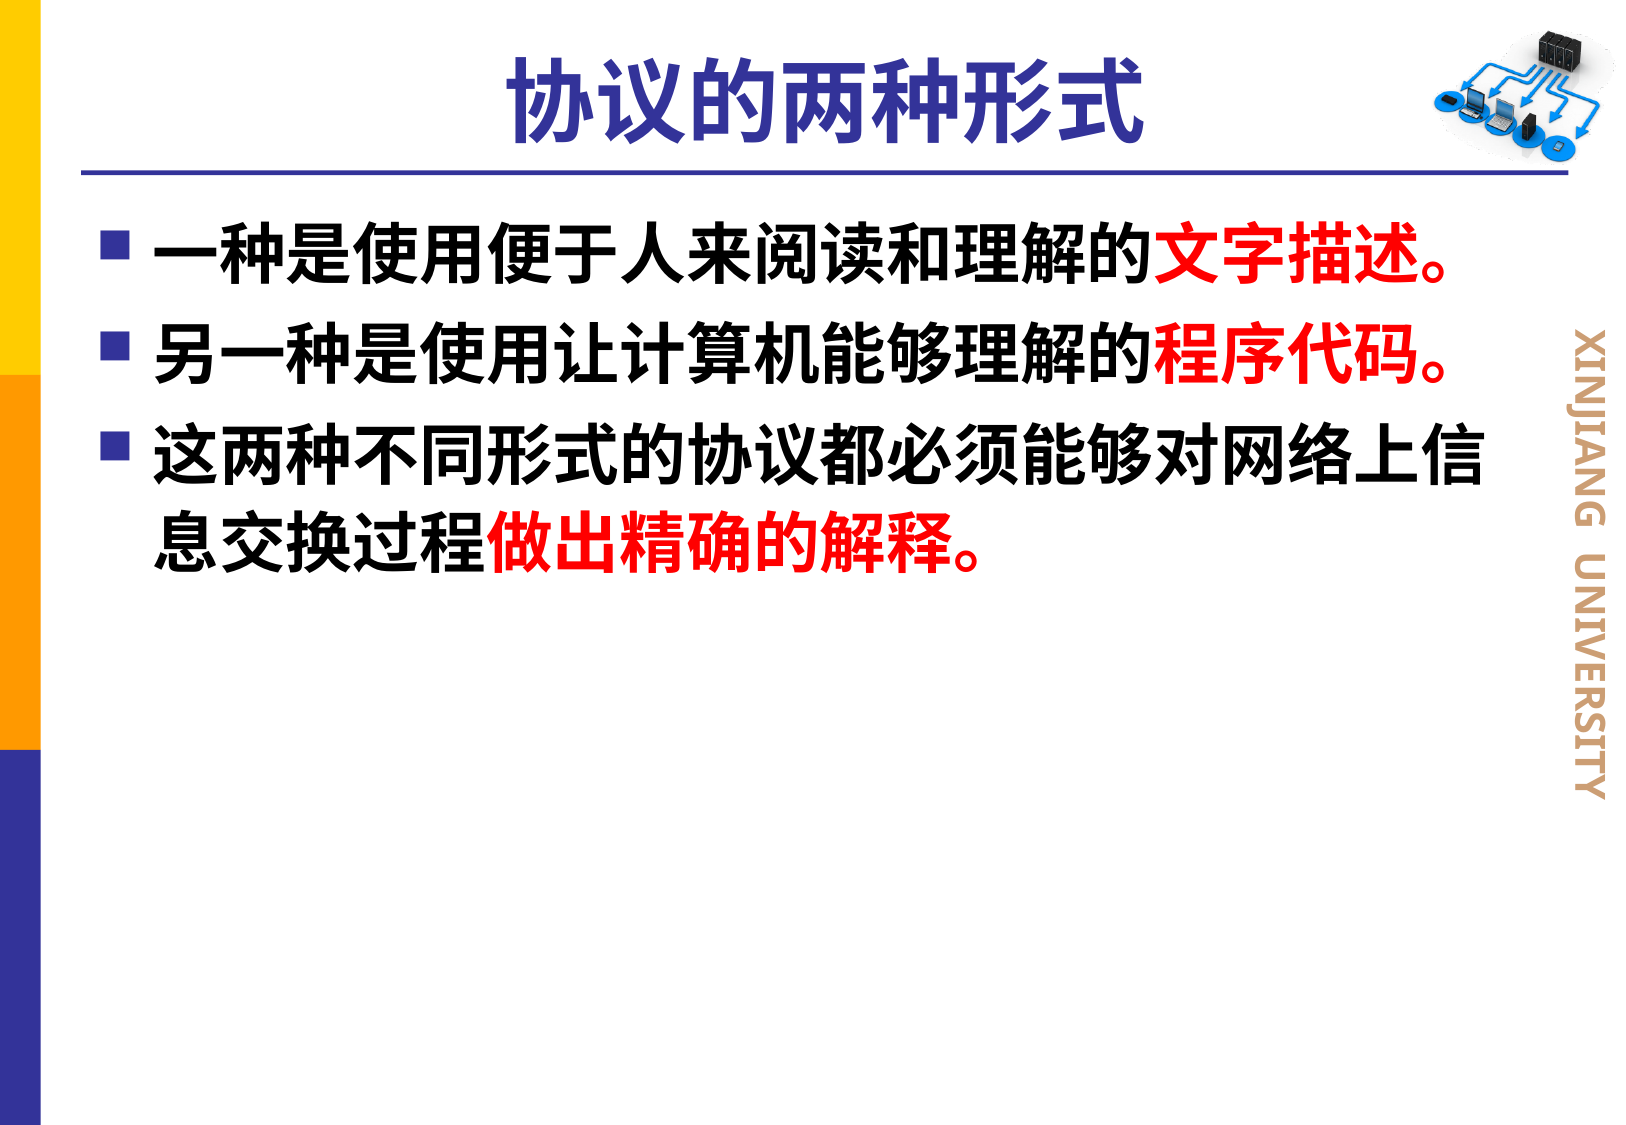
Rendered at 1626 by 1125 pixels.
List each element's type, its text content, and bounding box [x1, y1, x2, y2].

picture [1431, 30, 1616, 165]
list 一种是使用便于人来阅读和理解的文字描述。 另一种是使用让计算机能够理解的程序代码。 这两种不同形式的协议都必须能够对网络上信息交换过程做出精确的解释。 [81, 196, 1569, 1006]
title 协议的两种形式 [81, 30, 1569, 161]
